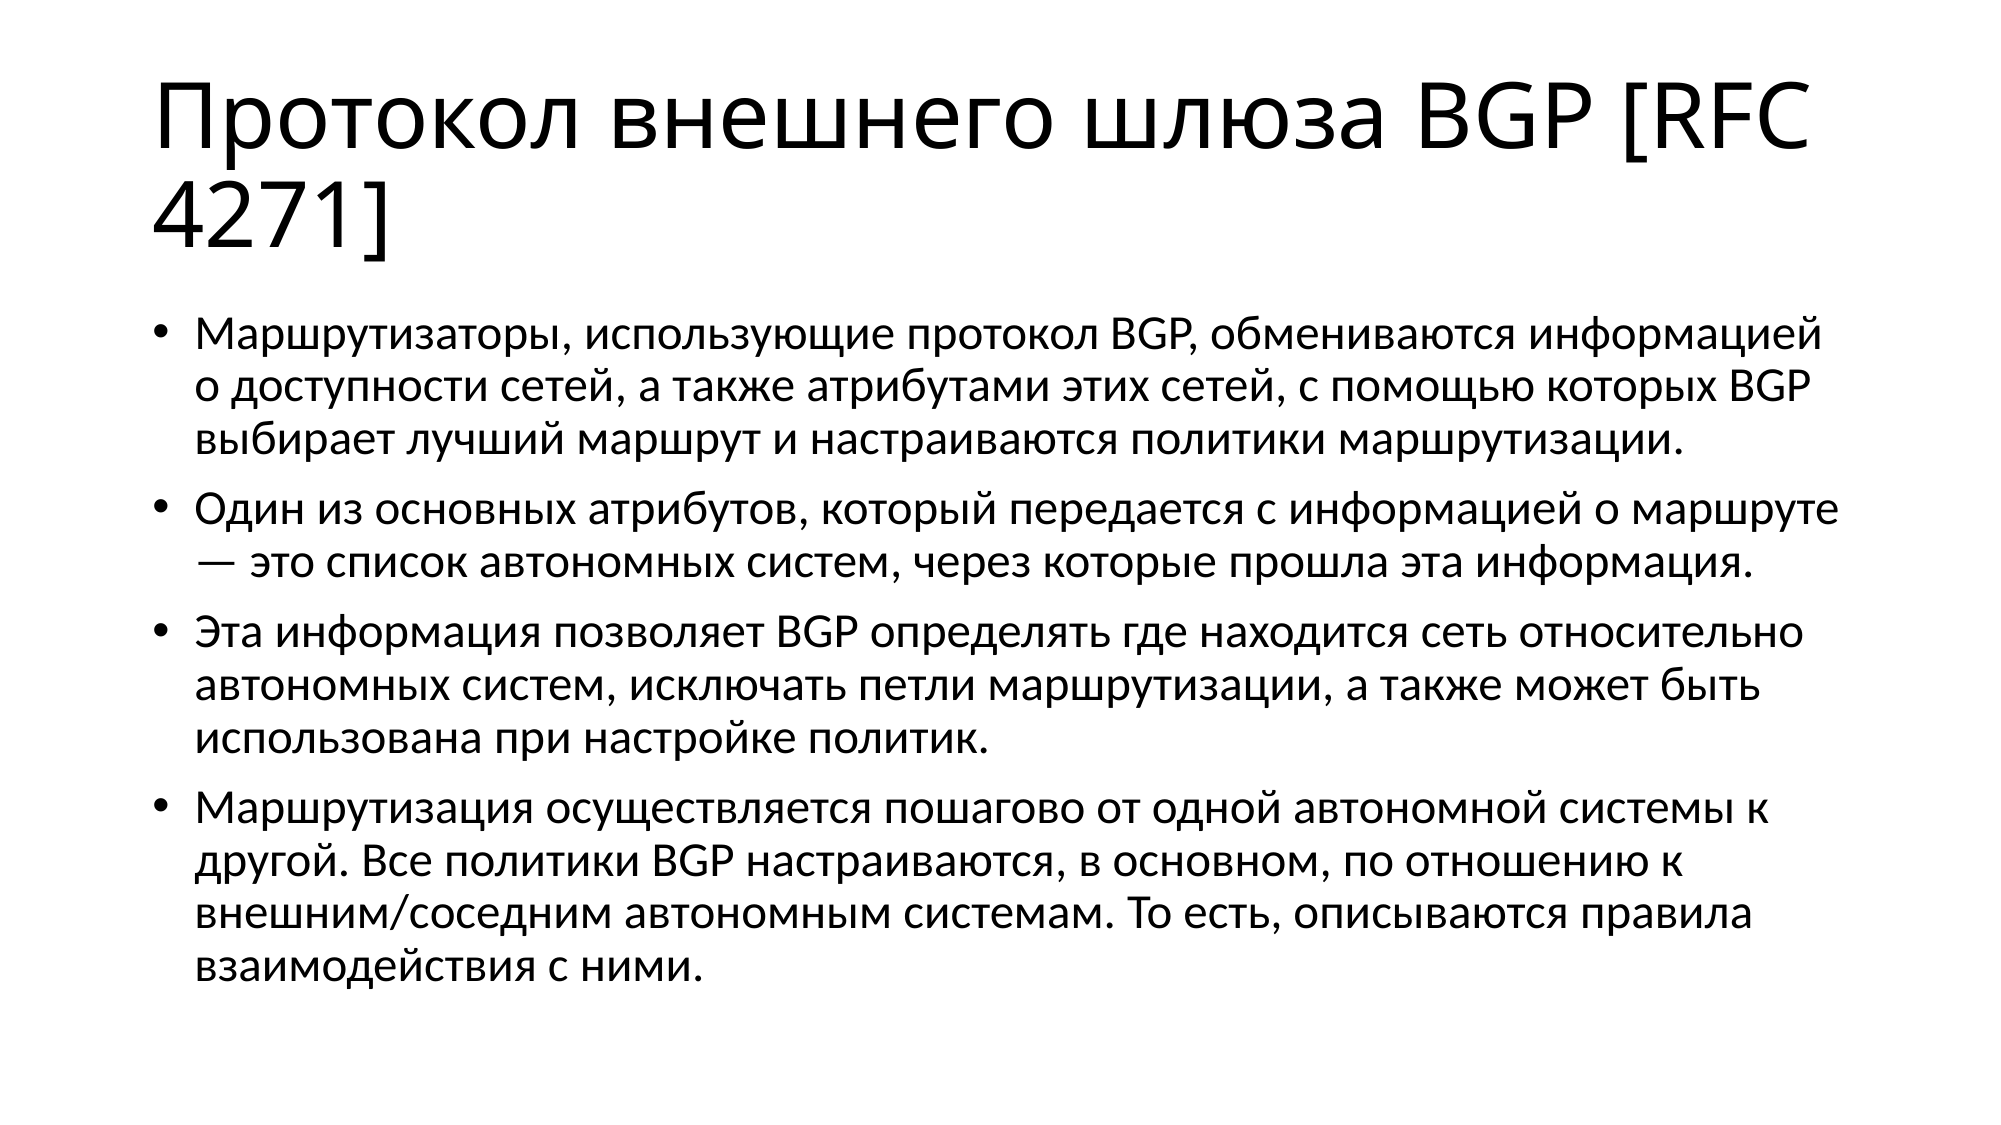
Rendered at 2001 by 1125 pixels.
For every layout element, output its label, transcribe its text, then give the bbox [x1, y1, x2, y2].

list Маршрутизаторы, использующие протокол BGP, обмениваются информацией о доступности сетей, а также атрибутами этих сетей, с помощью которых BGP выбирает лучший маршрут и настраиваются политики маршрутизации. Один из основных атрибутов, который передается с информацией о маршруте — это список автономных систем, через которые прошла эта информация. Эта информация позволяет BGP определять где находится сеть относительно автономных систем, исключать петли маршрутизации, а также может быть использована при настройке политик. Маршрутизация осуществляется пошагово от одной автономной системы к другой. Все политики BGP настраиваются, в основном, по отношению к внешним/соседним автономным системам. То есть, описываются правила взаимодействия с ними. [137, 299, 1863, 1014]
title Протокол внешнего шлюза BGP [RFC 4271] [137, 59, 1863, 278]
